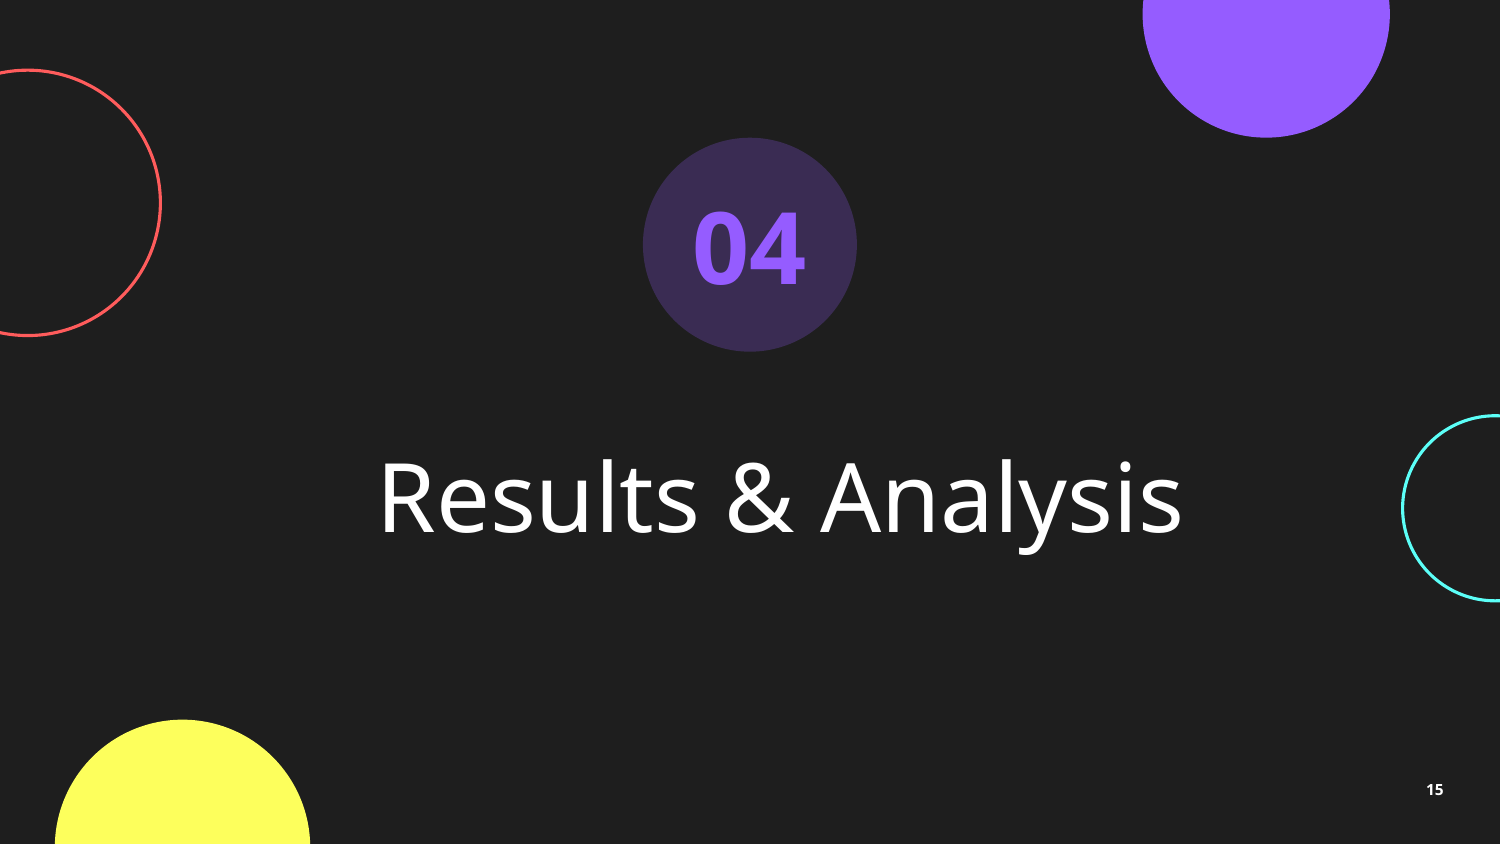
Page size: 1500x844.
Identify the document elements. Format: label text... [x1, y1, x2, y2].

title 04 [654, 181, 846, 308]
text_box [642, 197, 654, 293]
text_box [663, 137, 836, 181]
slide_number 15 [1389, 764, 1480, 816]
text_box [663, 308, 837, 352]
text_box [846, 197, 857, 292]
title Results & Analysis [201, 387, 1360, 602]
